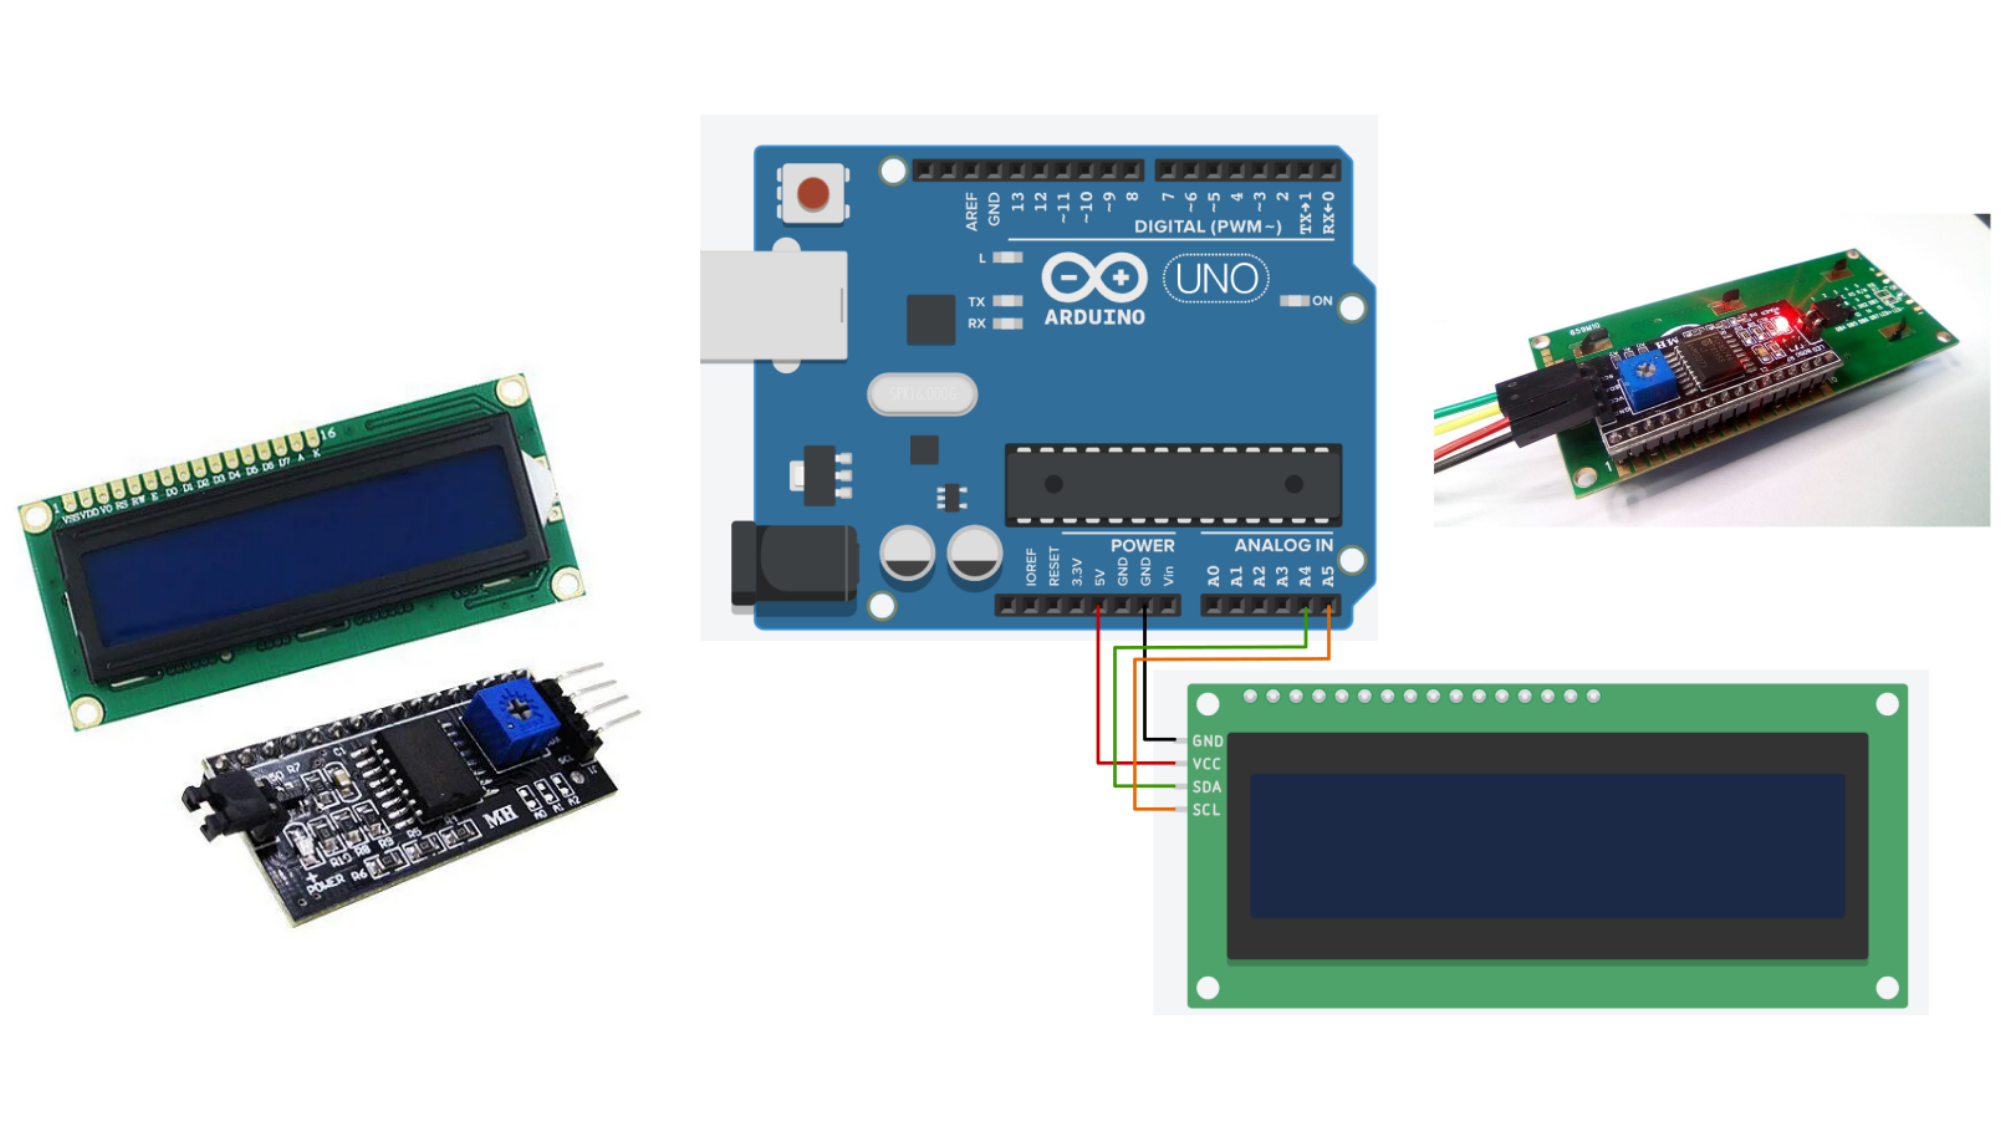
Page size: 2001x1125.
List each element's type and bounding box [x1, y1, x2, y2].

picture [0, 95, 2000, 1030]
